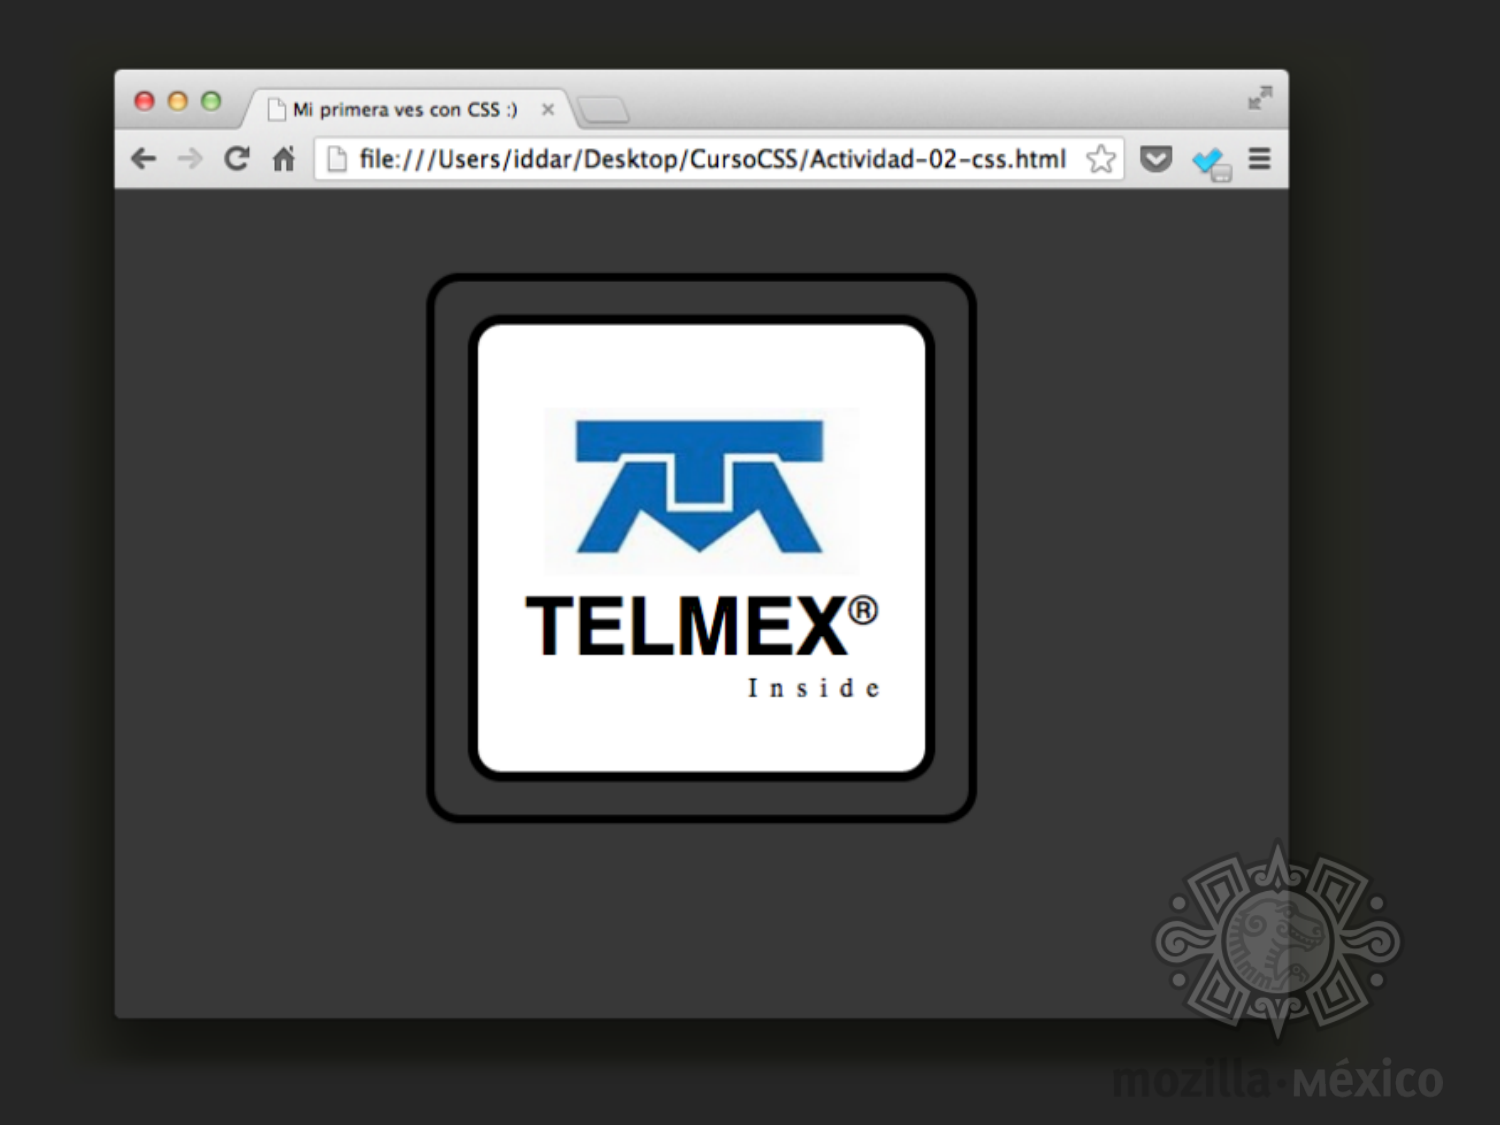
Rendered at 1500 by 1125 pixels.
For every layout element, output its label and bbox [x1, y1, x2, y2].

picture [53, 23, 1443, 1098]
